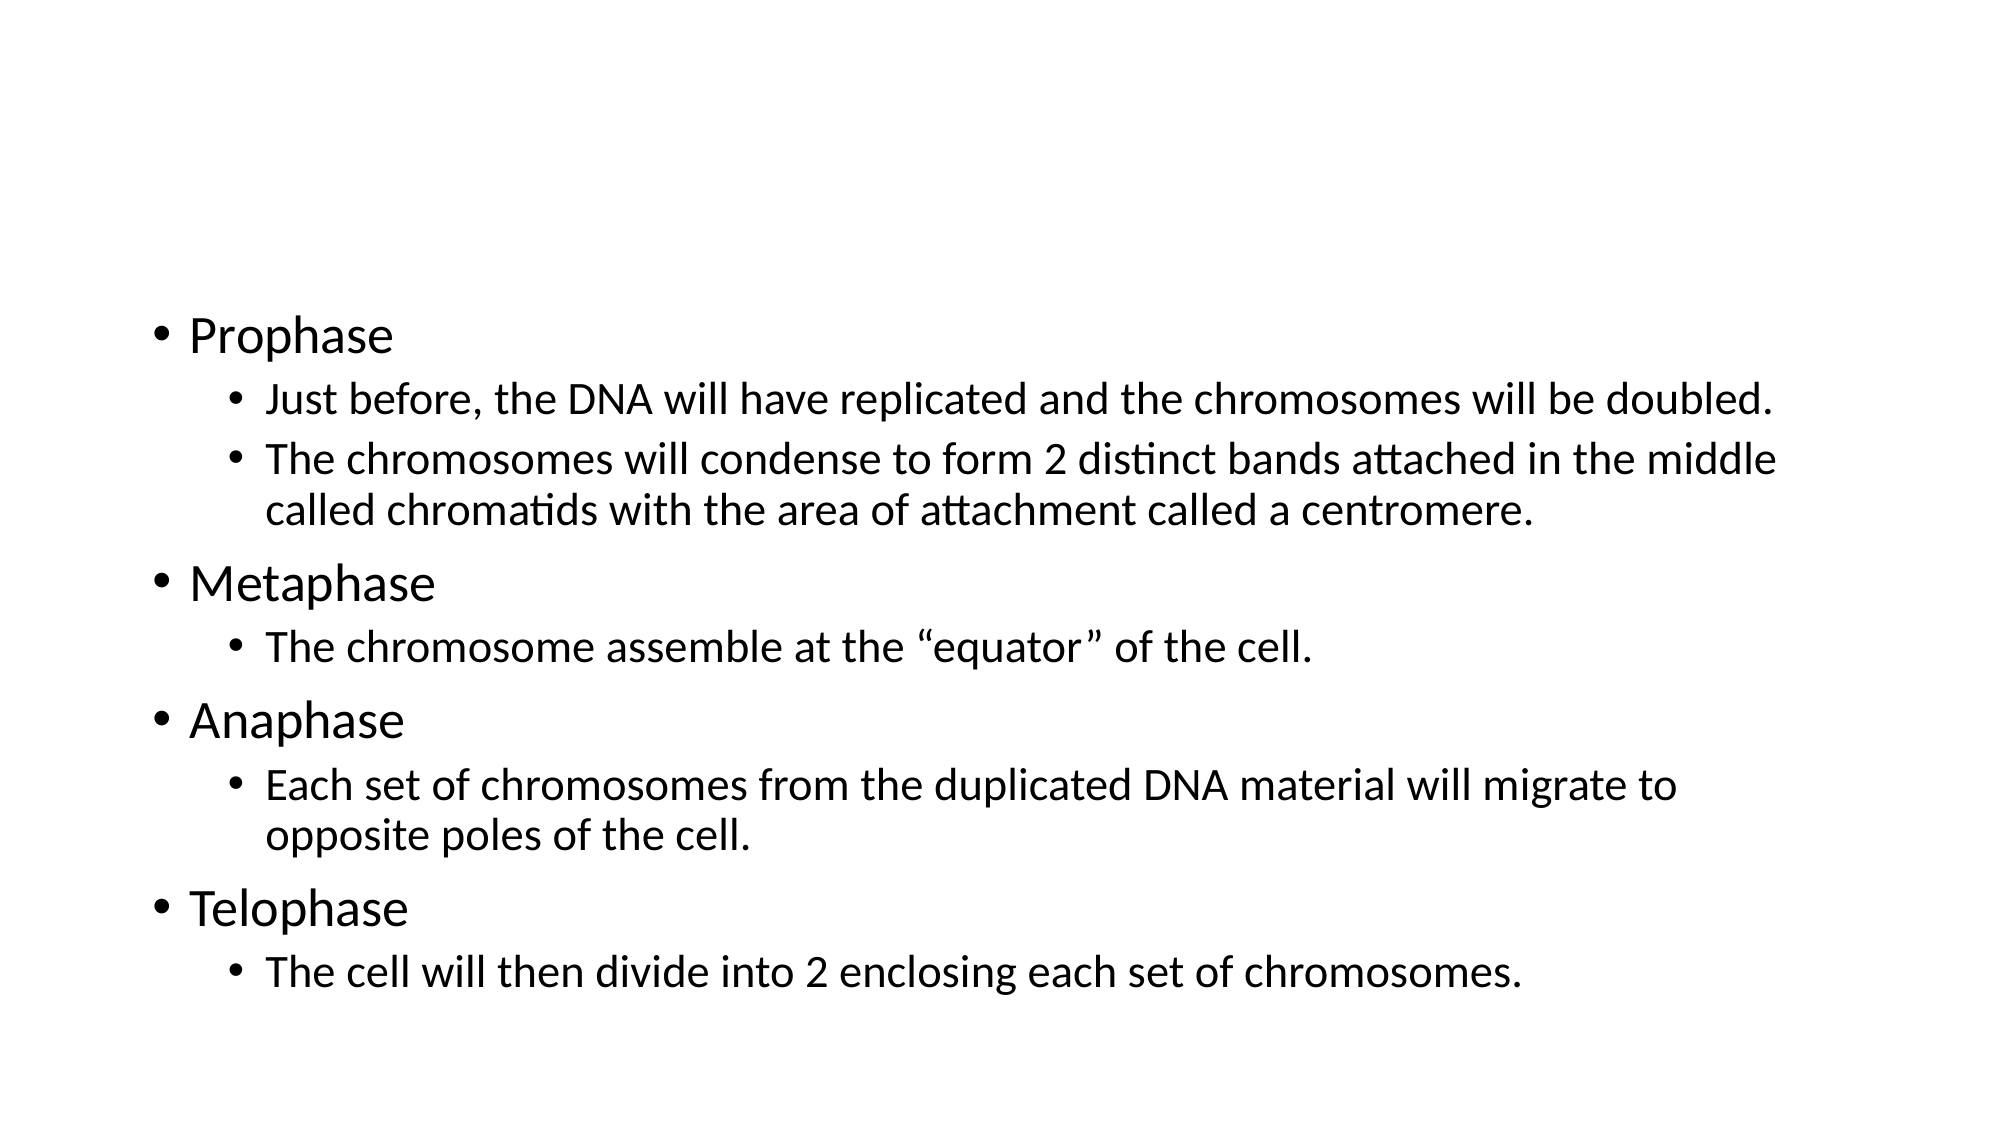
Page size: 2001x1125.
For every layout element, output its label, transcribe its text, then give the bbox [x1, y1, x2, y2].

list Prophase Just before, the DNA will have replicated and the chromosomes will be doubled. The chromosomes will condense to form 2 distinct bands attached in the middle called chromatids with the area of attachment called a centromere. Metaphase The chromosome assemble at the “equator” of the cell. Anaphase Each set of chromosomes from the duplicated DNA material will migrate to opposite poles of the cell. Telophase The cell will then divide into 2 enclosing each set of chromosomes. [137, 299, 1863, 1014]
